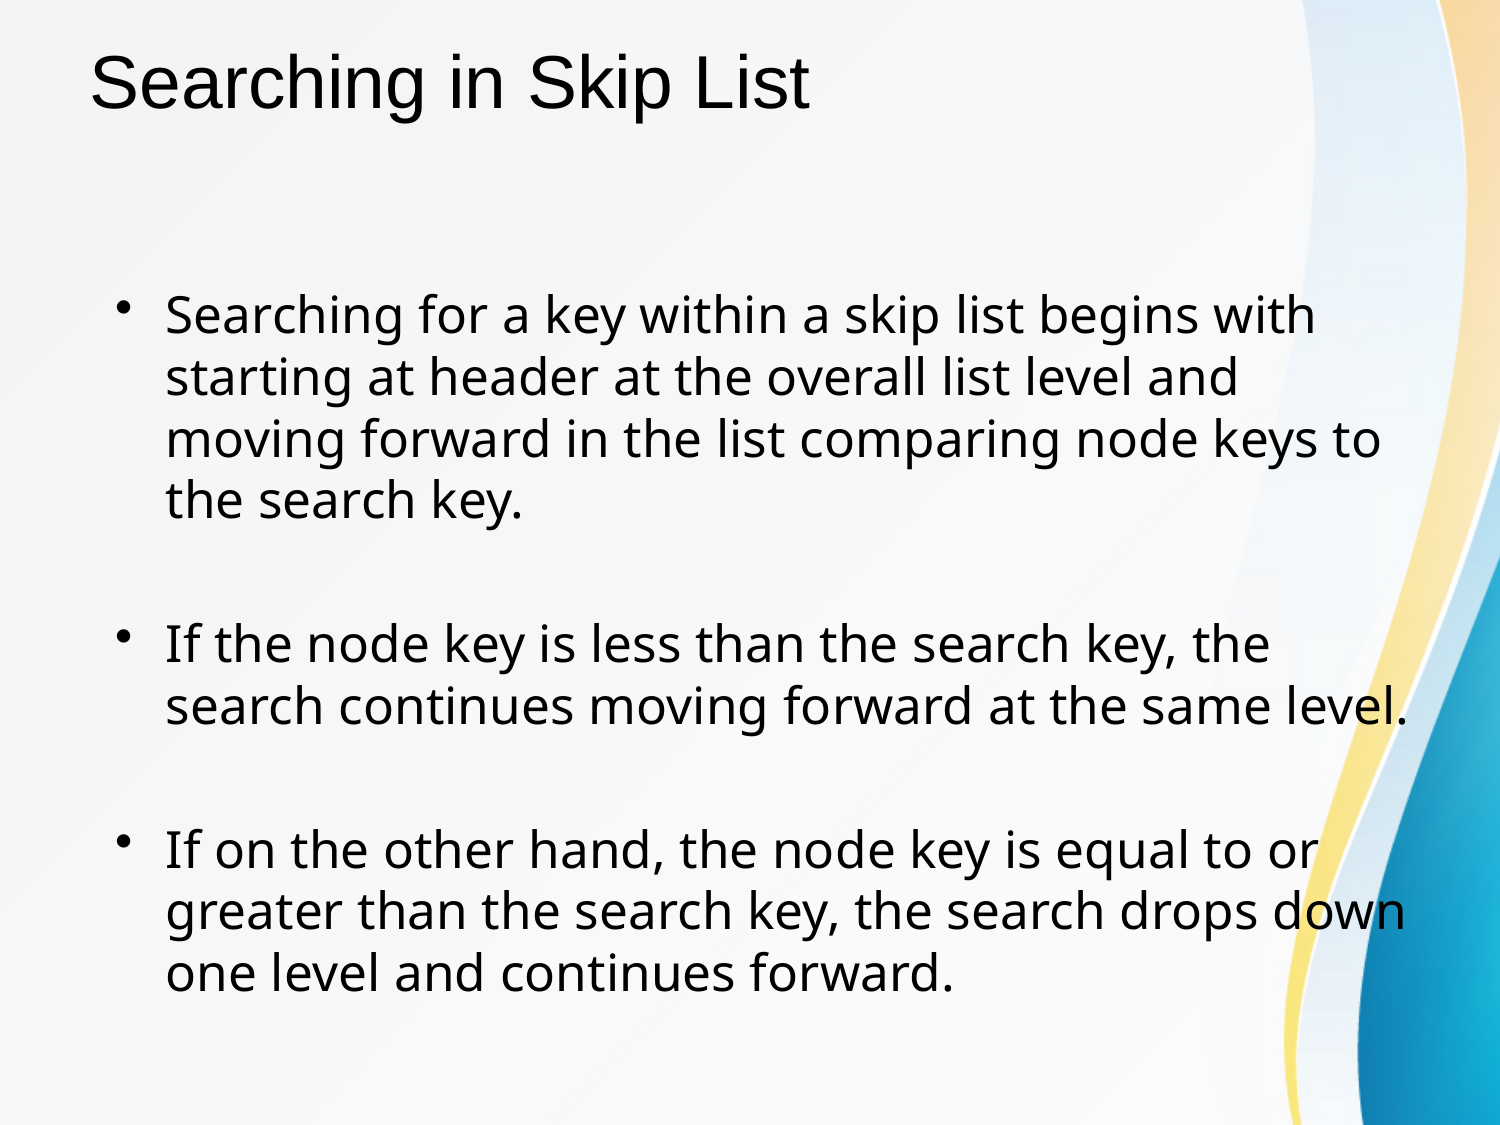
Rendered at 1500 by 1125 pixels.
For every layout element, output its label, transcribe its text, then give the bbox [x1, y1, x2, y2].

list Searching for a key within a skip list begins with starting at header at the overall list level and moving forward in the list comparing node keys to the search key. If the node key is less than the search key, the search continues moving forward at the same level. If on the other hand, the node key is equal to or greater than the search key, the search drops down one level and continues forward. [100, 274, 1439, 1038]
title Searching in Skip List [74, 30, 1426, 127]
picture [0, 0, 1500, 1125]
